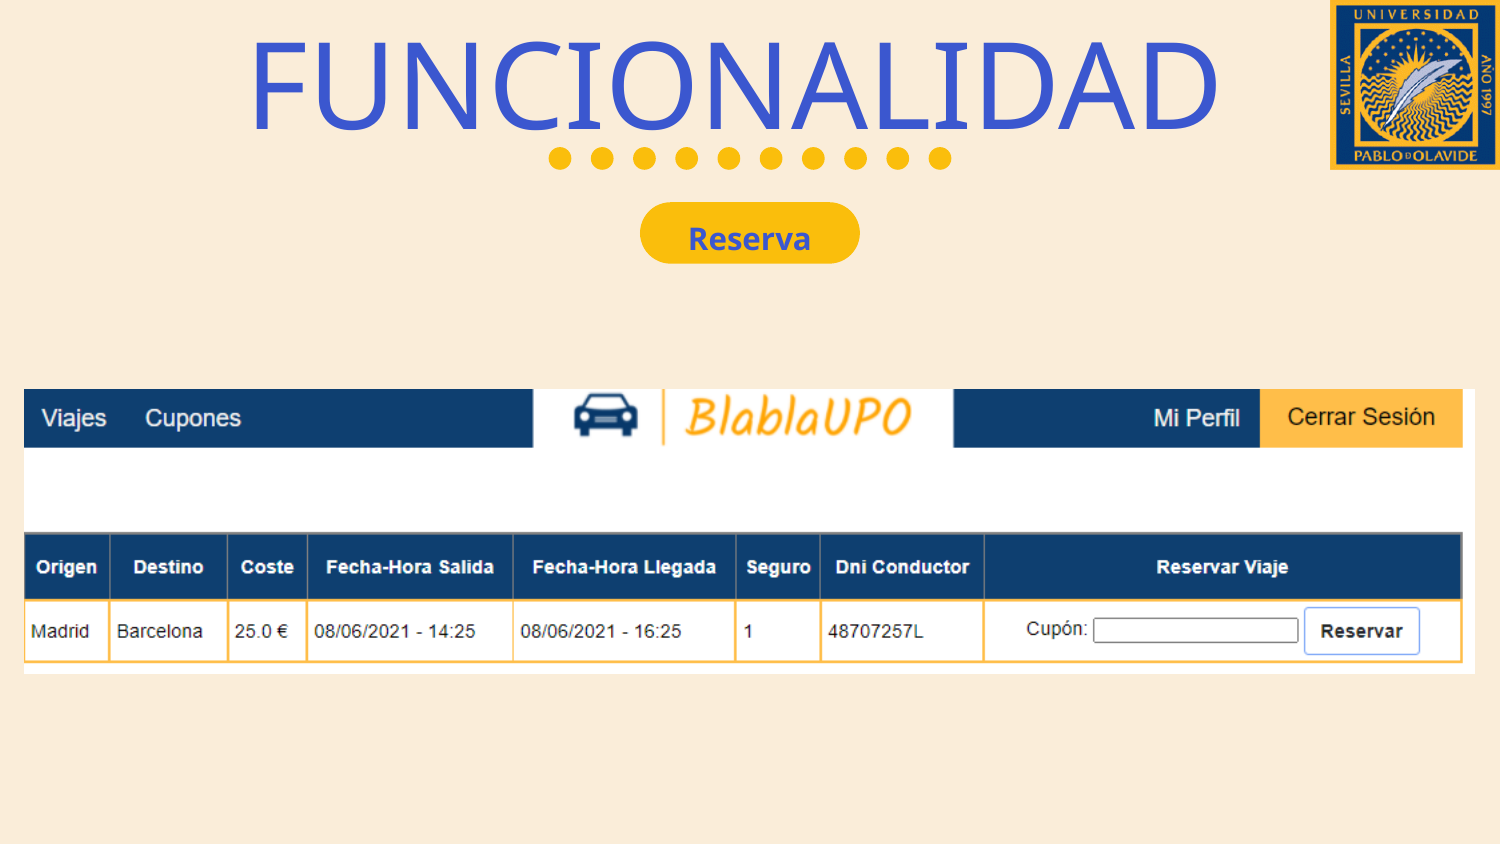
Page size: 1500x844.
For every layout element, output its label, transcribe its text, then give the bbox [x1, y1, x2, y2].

text_box [852, 212, 860, 254]
title FUNCIONALIDAD [230, 0, 1270, 177]
text_box [639, 213, 647, 253]
text_box Reserva [647, 199, 852, 261]
picture [1330, 0, 1500, 170]
picture [24, 389, 1476, 675]
